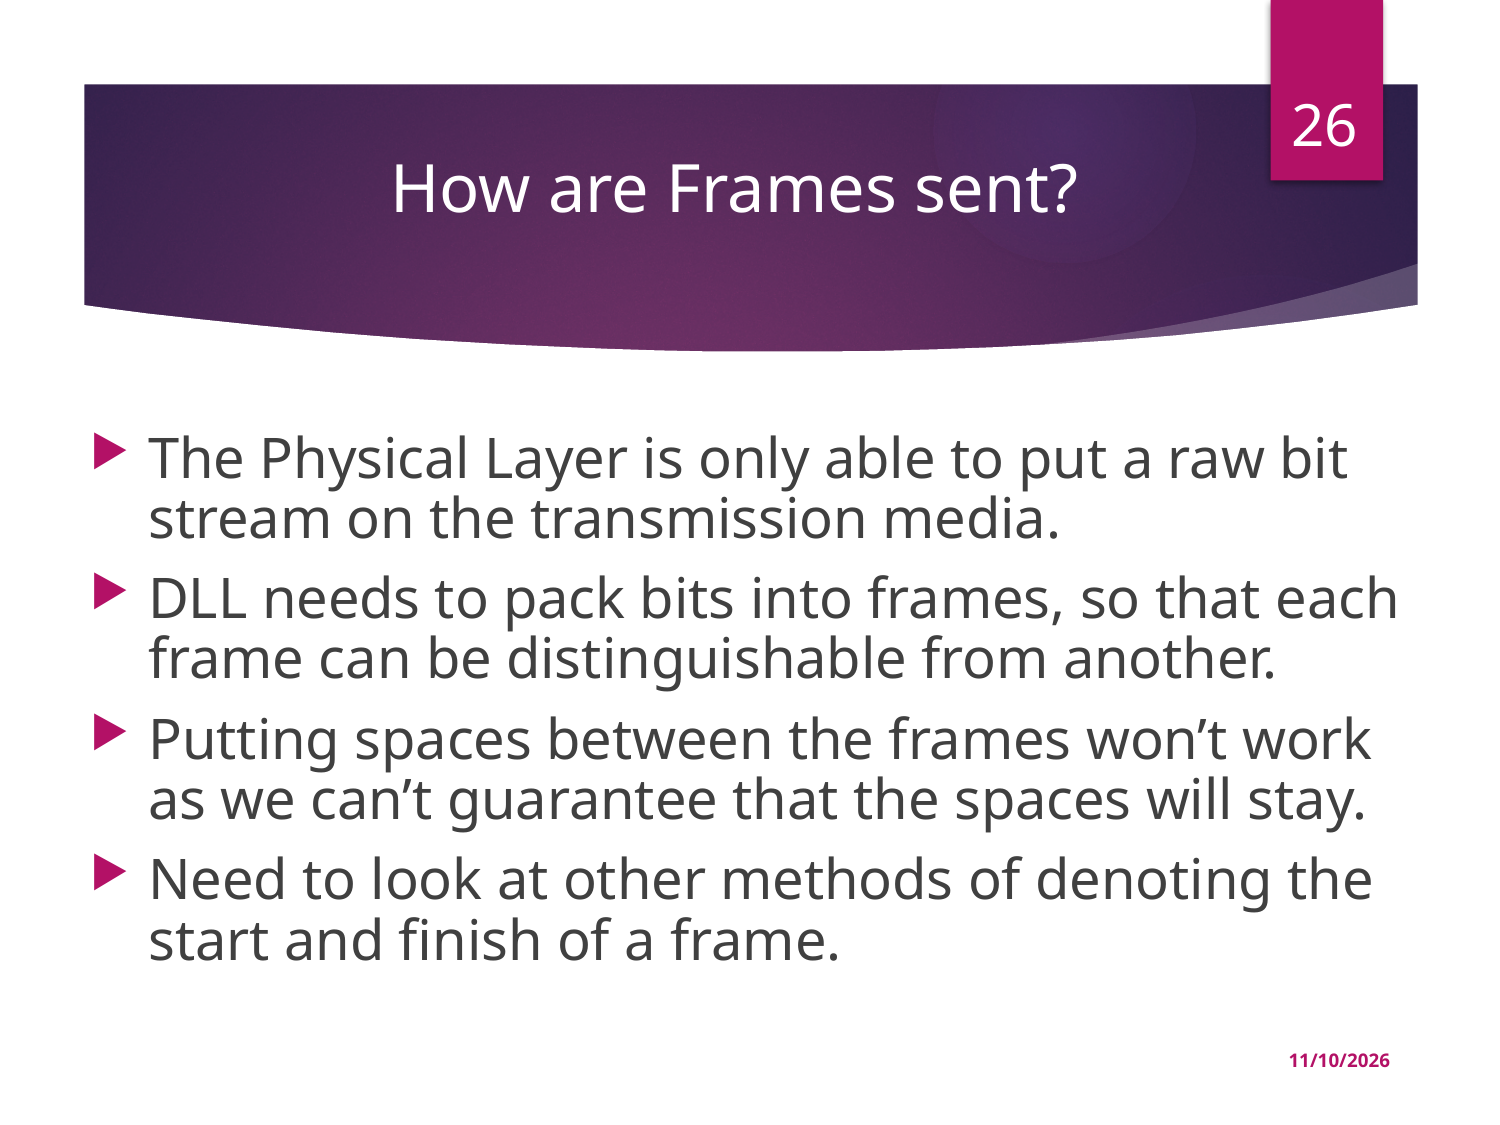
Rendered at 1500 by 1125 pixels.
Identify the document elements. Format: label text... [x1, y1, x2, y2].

list The Physical Layer is only able to put a raw bit stream on the transmission media. DLL needs to pack bits into frames, so that each frame can be distinguishable from another. Putting spaces between the frames won’t work as we can’t guarantee that the spaces will stay. Need to look at other methods of denoting the start and finish of a frame. [75, 174, 1425, 1025]
slide_number 03-Jul-22 [1242, 1044, 1405, 1082]
title How are Frames sent? [75, 12, 1425, 174]
slide_number 26 [1259, 48, 1390, 175]
